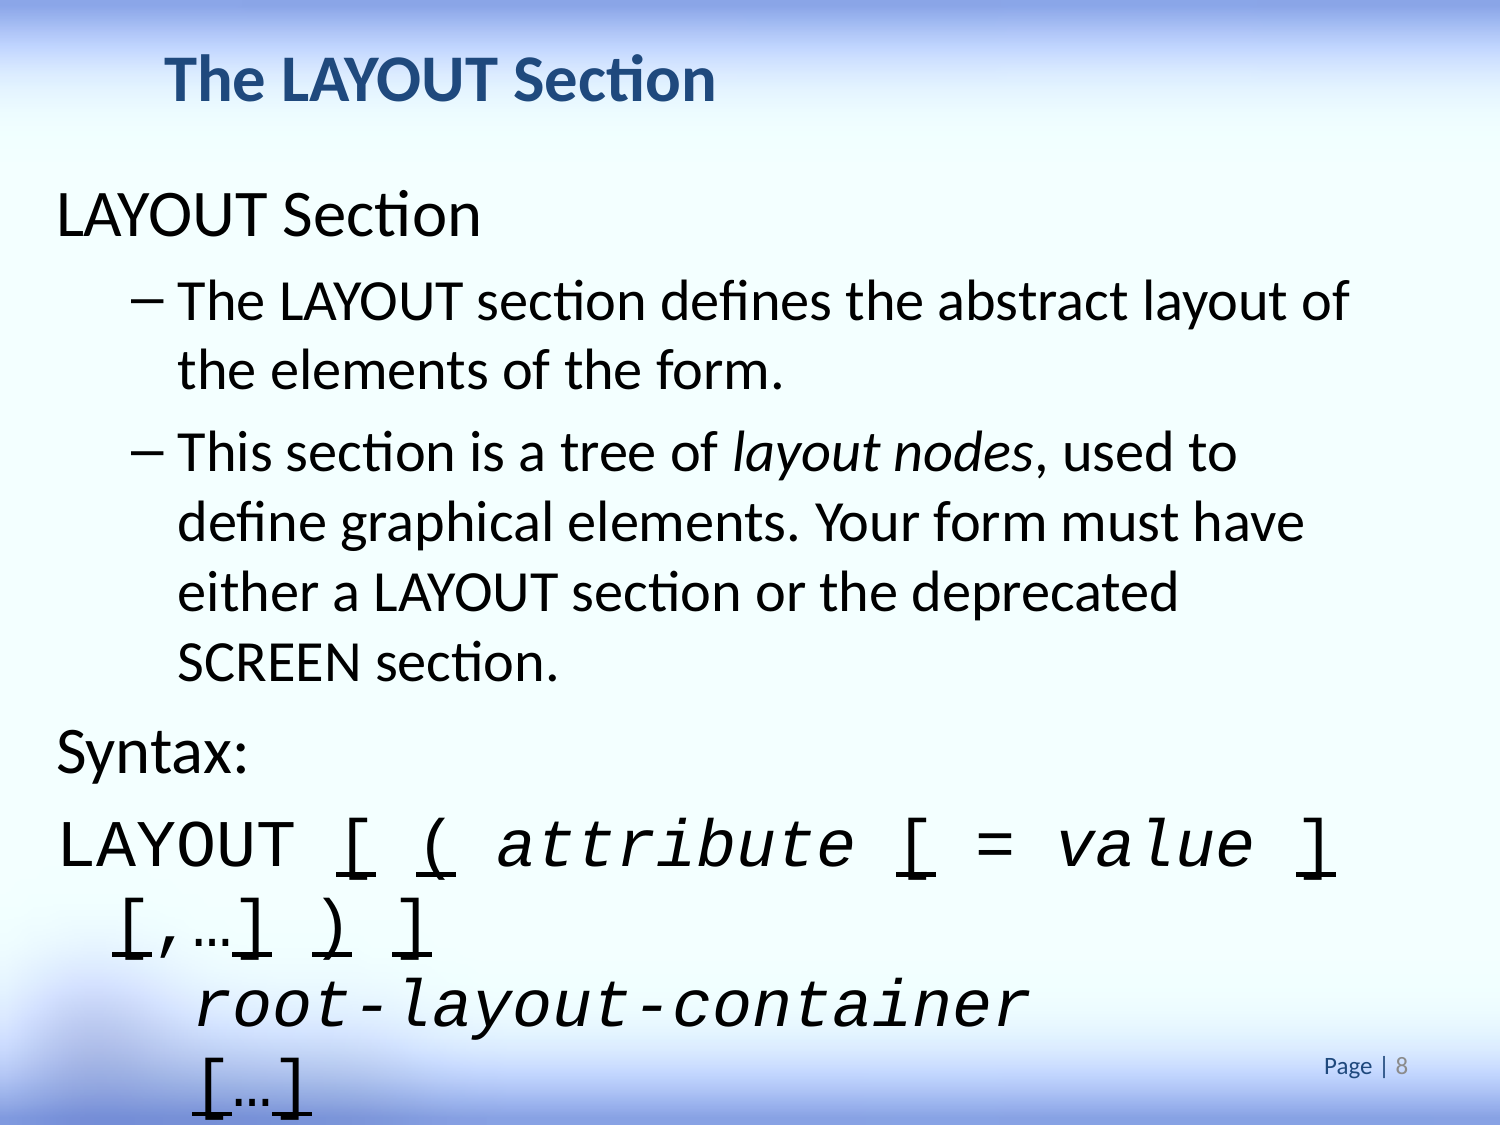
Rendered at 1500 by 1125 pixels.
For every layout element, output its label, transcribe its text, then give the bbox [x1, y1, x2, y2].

picture [0, 0, 1500, 1125]
text_box The LAYOUT Section [149, 27, 1187, 163]
list LAYOUT Section The LAYOUT section defines the abstract layout of the elements of the form. This section is a tree of layout nodes, used to define graphical elements. Your form must have either a LAYOUT section or the deprecated SCREEN section. Syntax: LAYOUT [ ( attribute [ = value ] [,…] ) ] root-layout-container […] [END] [41, 162, 1392, 905]
